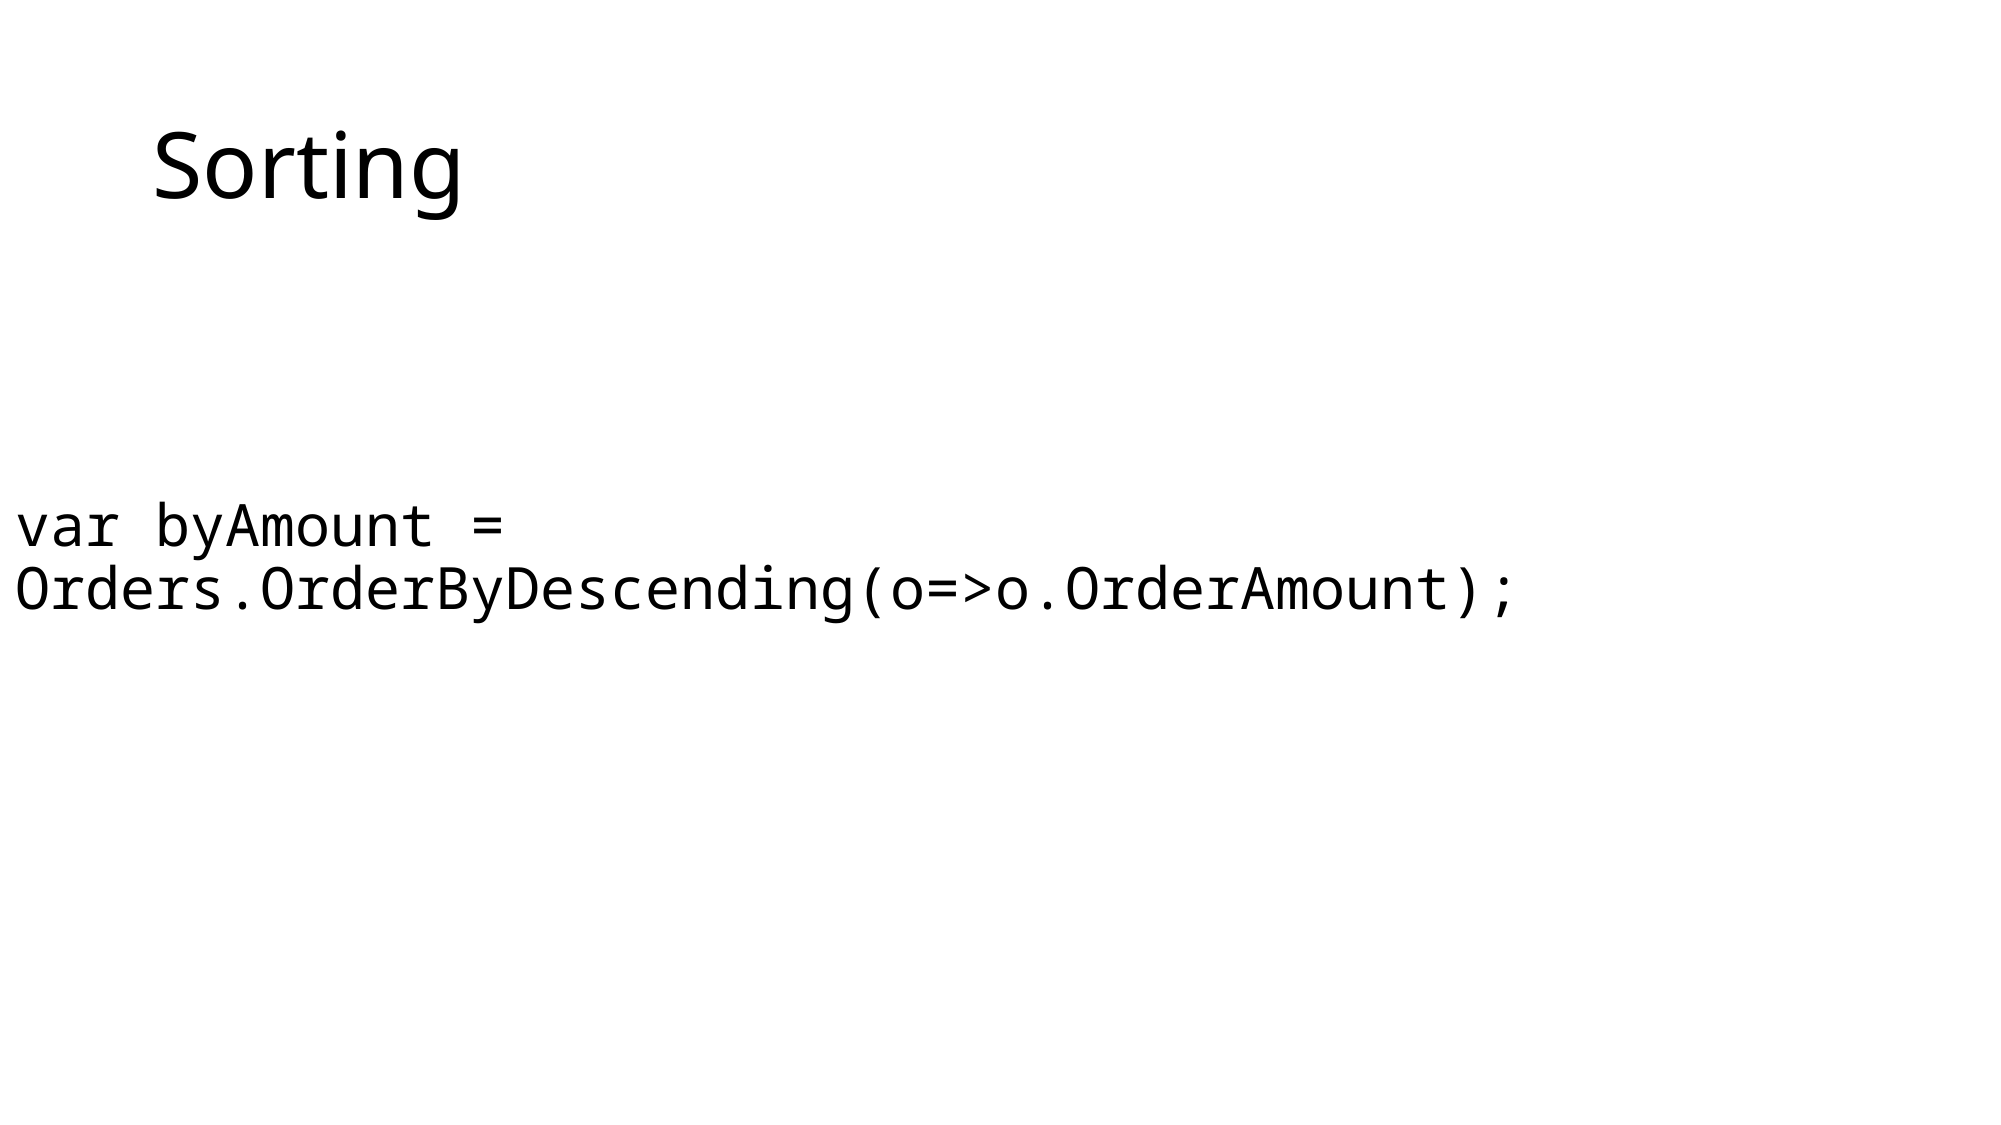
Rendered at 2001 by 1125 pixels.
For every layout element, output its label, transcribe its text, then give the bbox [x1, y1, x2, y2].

list var byAmount = Orders.OrderByDescending(o=>o.OrderAmount); [0, 488, 1995, 722]
title Sorting [137, 59, 1863, 278]
